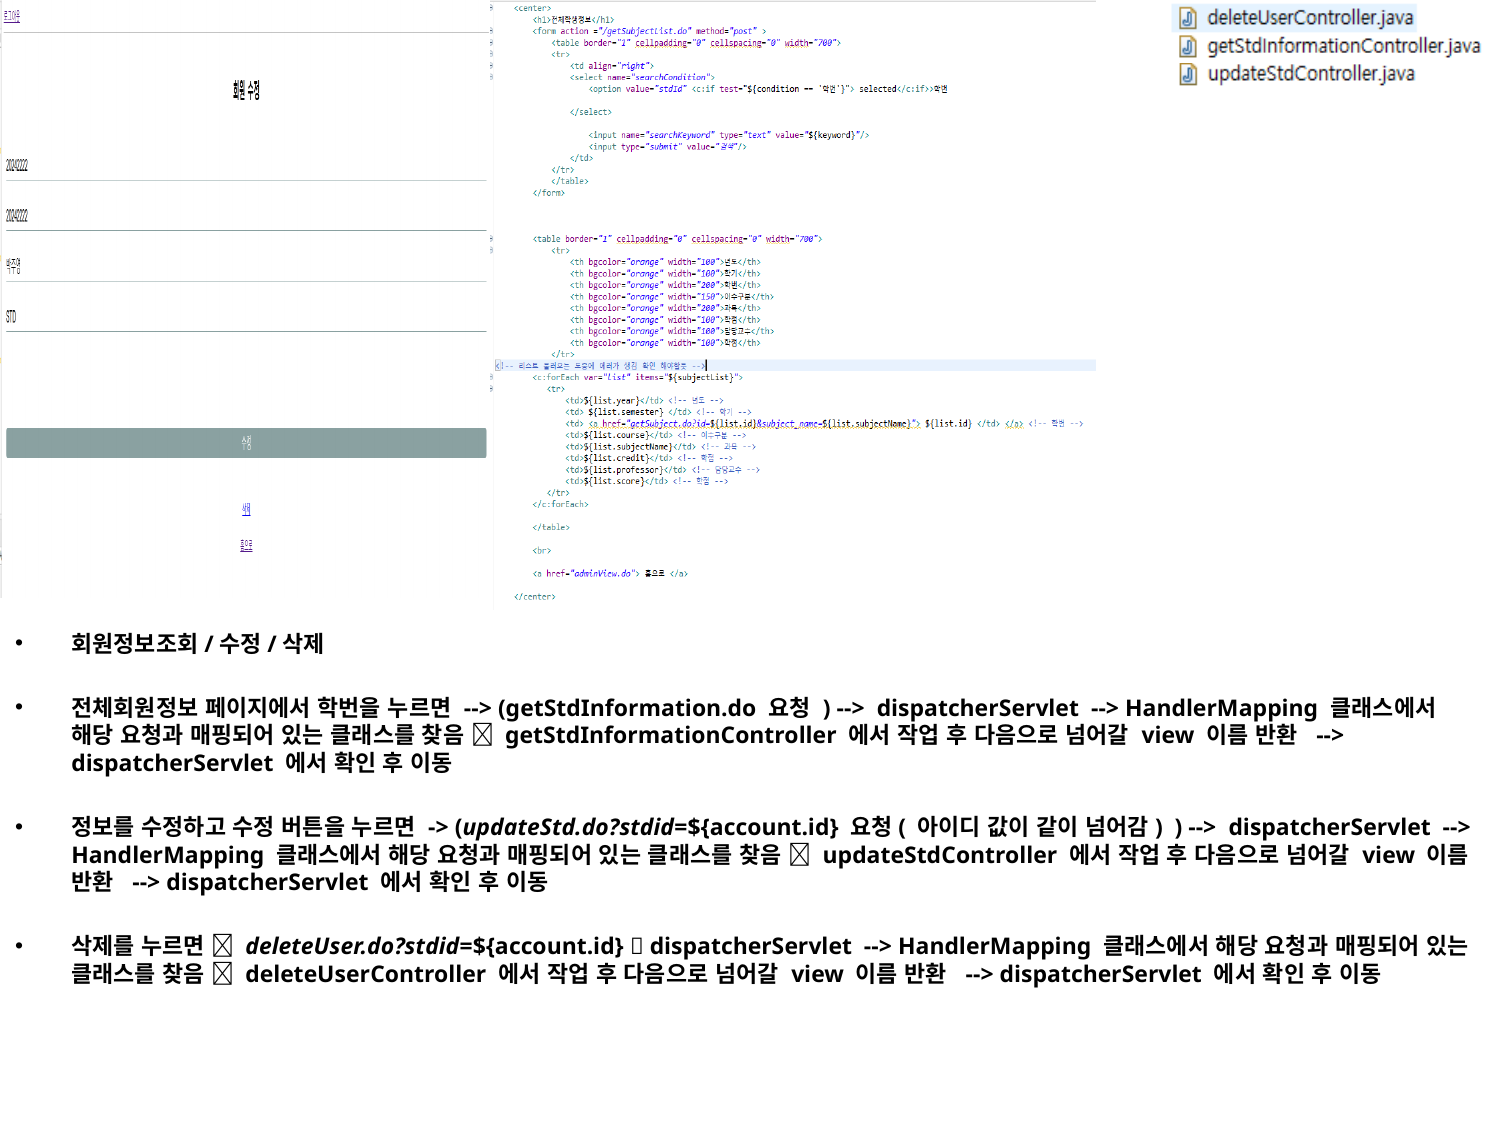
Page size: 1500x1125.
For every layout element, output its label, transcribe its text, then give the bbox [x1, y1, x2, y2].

picture [1163, 1, 1500, 93]
picture [0, 0, 1096, 610]
list 회원정보조회/수정/삭제 전체회원정보 페이지에서 학번을 누르면 --> (getStdInformation.do 요청 ) --> dispatcherServlet --> HandlerMapping 클래스에서 해당 요청과 매핑되어 있는 클래스를 찾음  getStdInformationController 에서 작업 후 다음으로 넘어갈 view 이름 반환 --> dispatcherServlet 에서 확인 후 이동 정보를 수정하고 수정 버튼을 누르면 -> (updateStd.do?stdid=${account.id} 요청( 아이디 값이 같이 넘어감) ) --> dispatcherServlet --> HandlerMapping 클래스에서 해당 요청과 매핑되어 있는 클래스를 찾음  updateStdController 에서 작업 후 다음으로 넘어갈 view 이름 반환 --> dispatcherServlet 에서 확인 후 이동 삭제를 누르면  deleteUser.do?stdid=${account.id}  dispatcherServlet --> HandlerMapping 클래스에서 해당 요청과 매핑되어 있는 클래스를 찾음  deleteUserController 에서 작업 후 다음으로 넘어갈 view 이름 반환 --> dispatcherServlet 에서 확인 후 이동 [0, 621, 1500, 1125]
